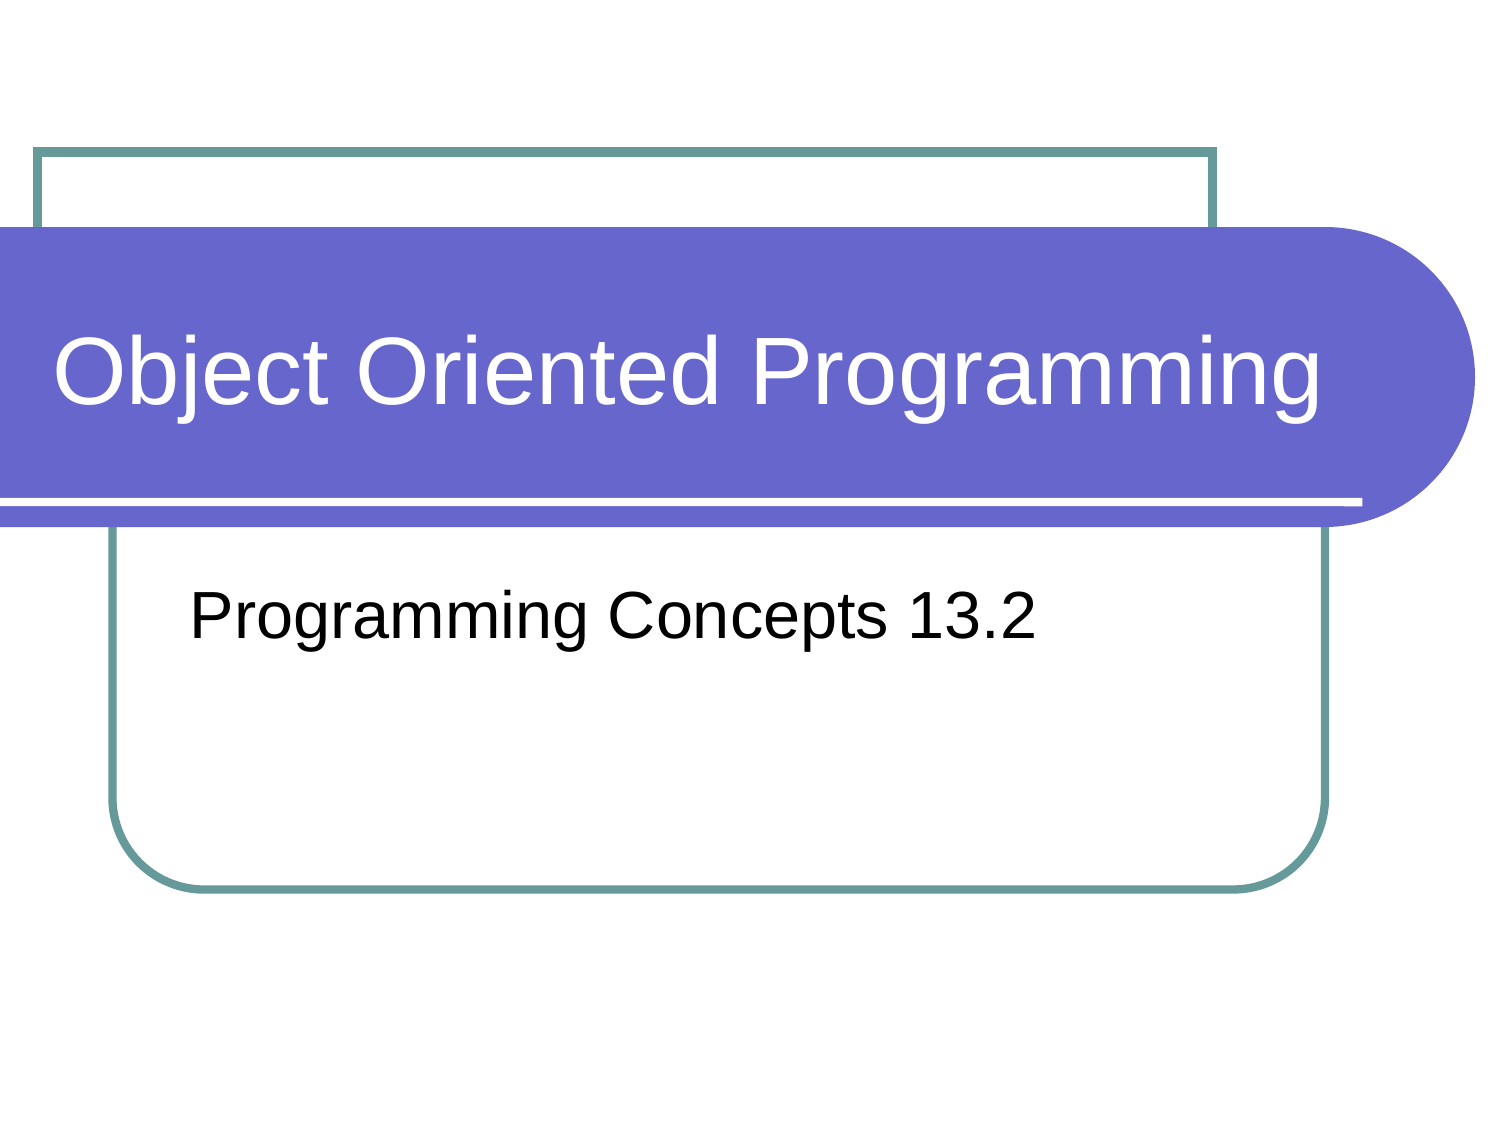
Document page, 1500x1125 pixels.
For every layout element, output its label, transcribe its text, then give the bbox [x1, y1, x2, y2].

title Object Oriented Programming [37, 233, 1363, 499]
subtitle Programming Concepts 13.2 [174, 564, 1263, 840]
